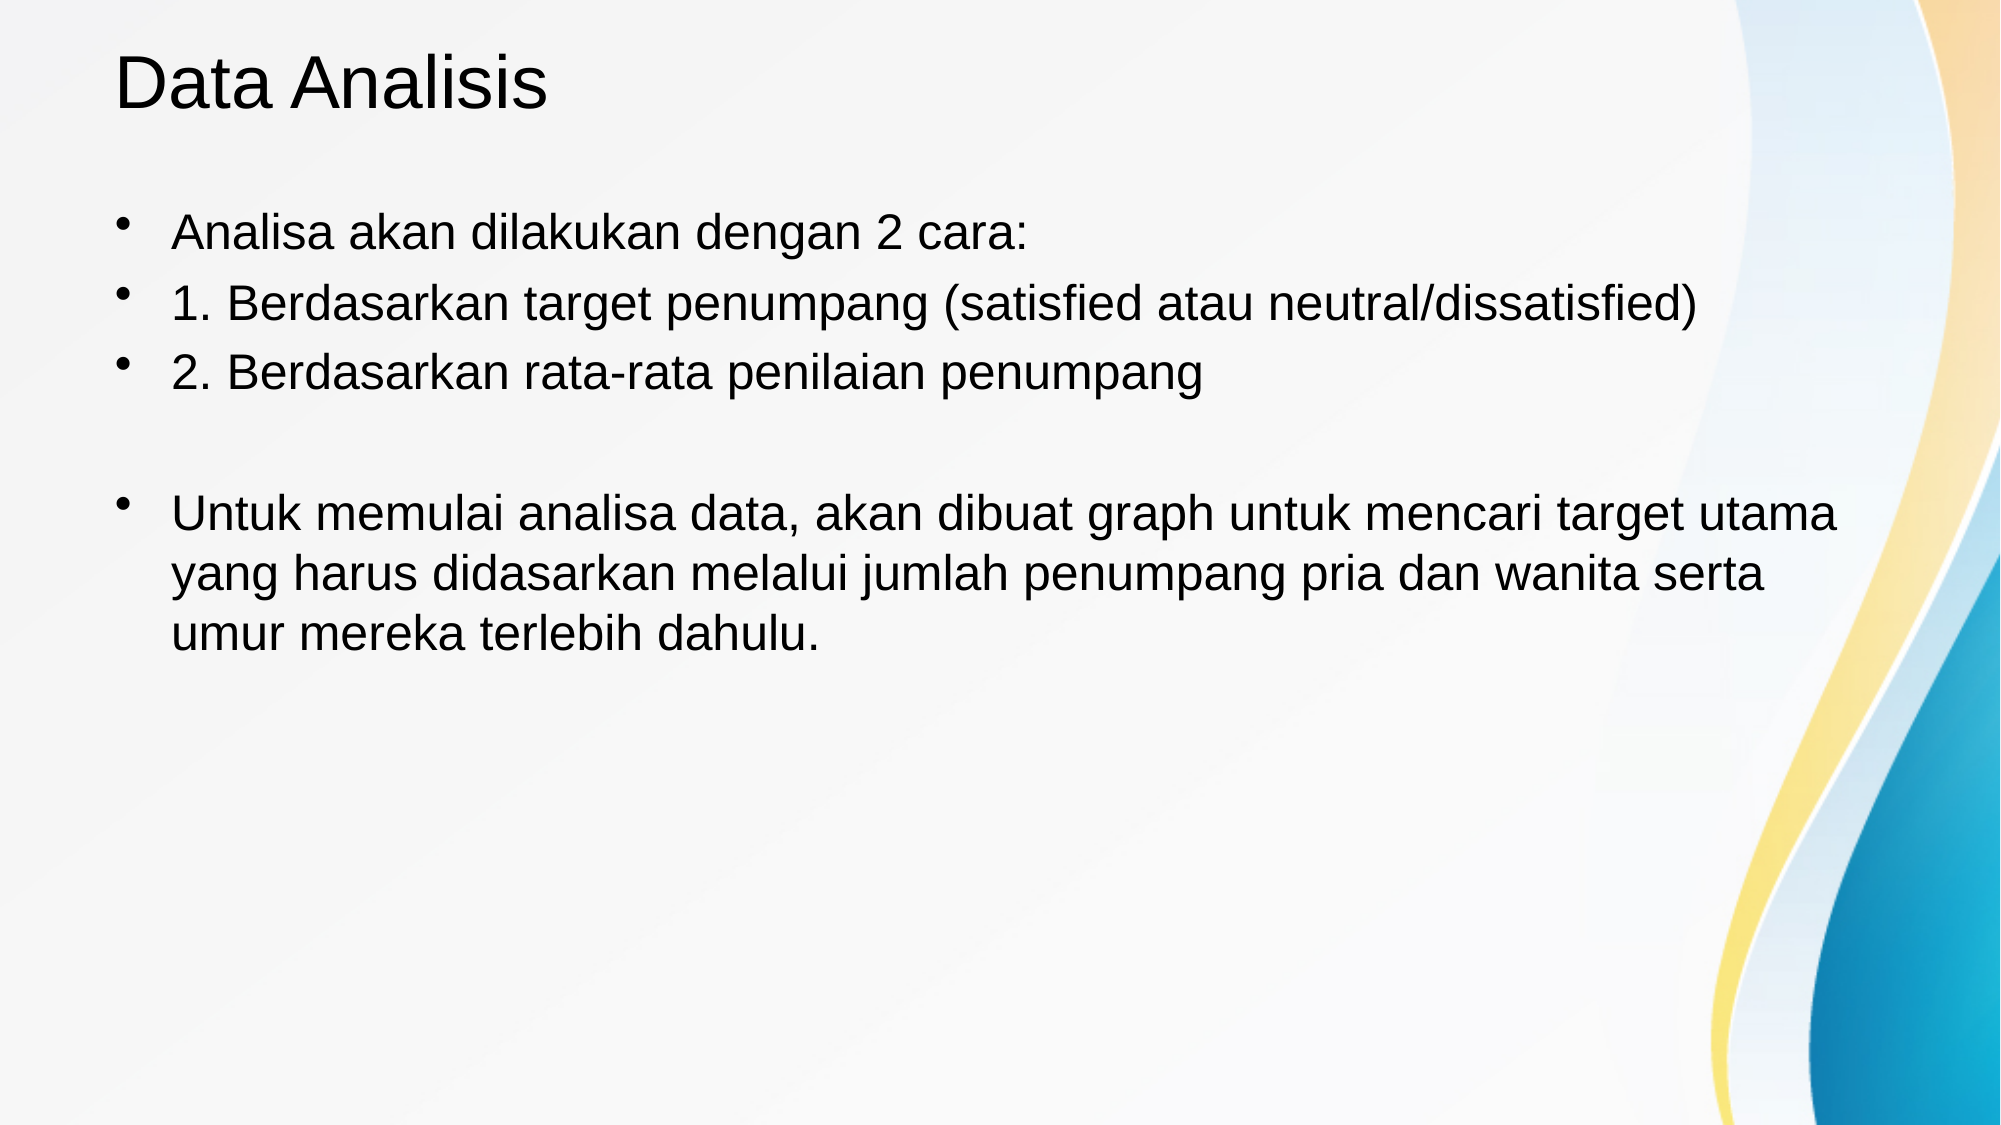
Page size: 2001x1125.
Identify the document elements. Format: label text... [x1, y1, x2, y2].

title Data Analisis [99, 30, 1901, 127]
picture [0, 0, 2001, 1125]
list Analisa akan dilakukan dengan 2 cara: 1. Berdasarkan target penumpang (satisfied atau neutral/dissatisfied) 2. Berdasarkan rata-rata penilaian penumpang Untuk memulai analisa data, akan dibuat graph untuk mencari target utama yang harus didasarkan melalui jumlah penumpang pria dan wanita serta umur mereka terlebih dahulu. [99, 192, 1871, 1006]
